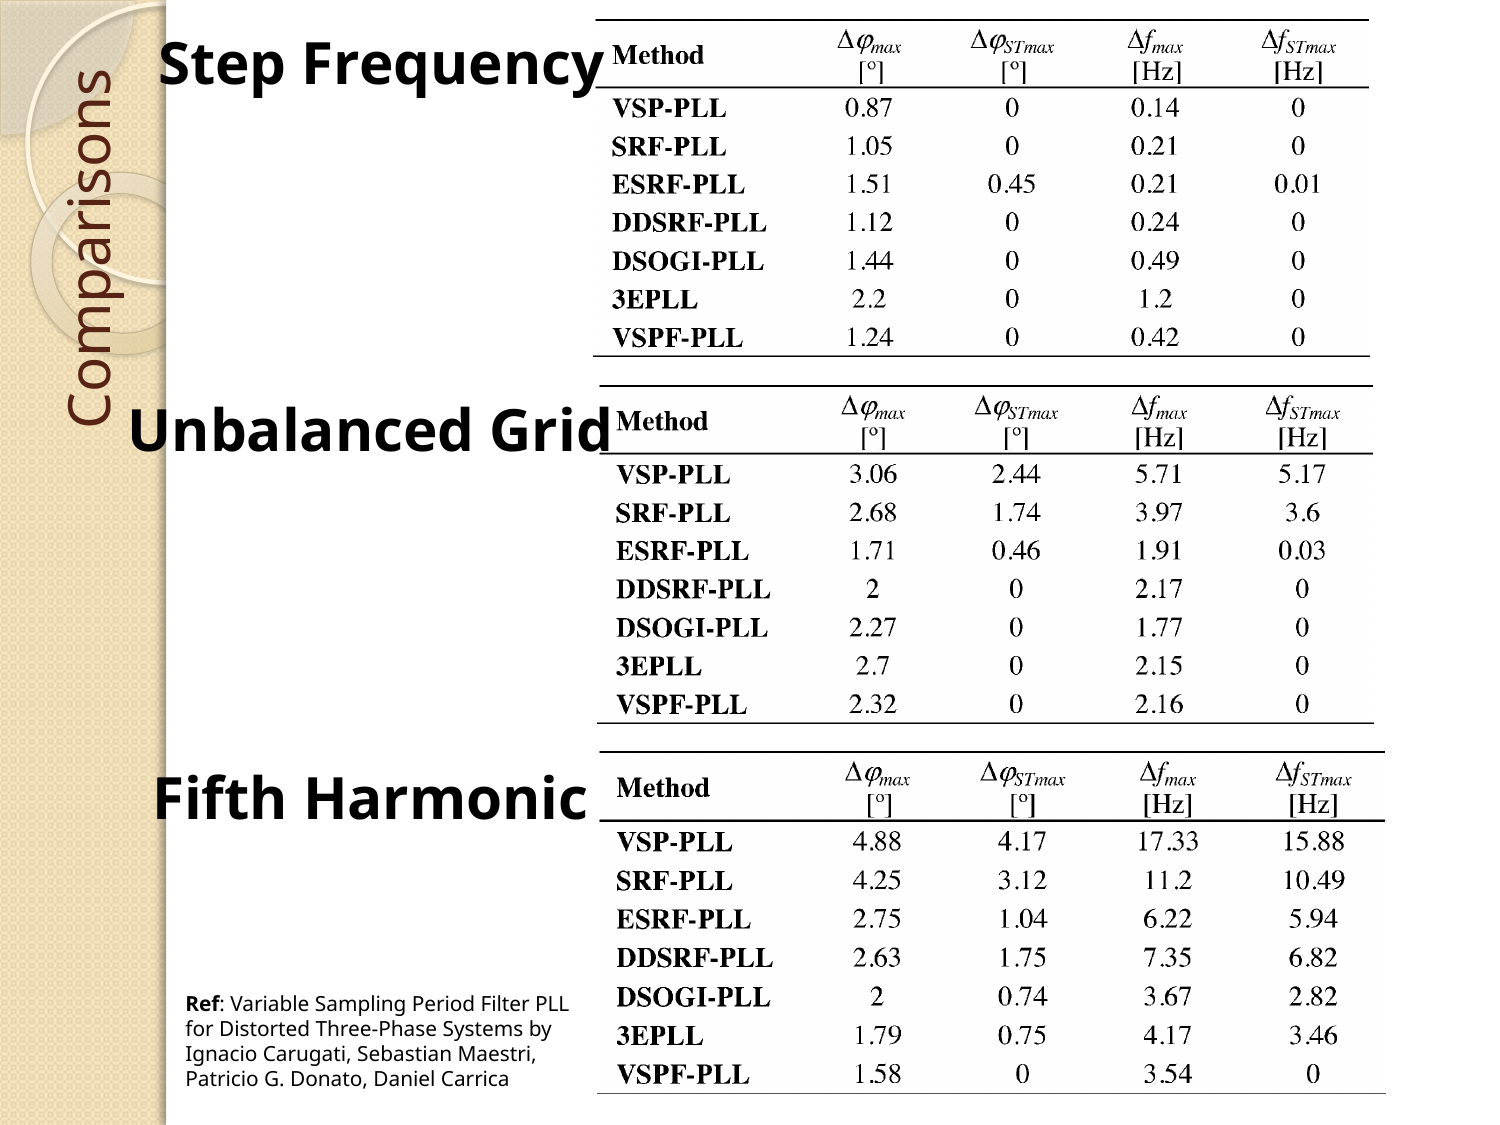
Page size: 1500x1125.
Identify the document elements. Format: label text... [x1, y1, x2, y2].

text_box Fifth Harmonic [137, 753, 591, 839]
text_box Ref: Variable Sampling Period Filter PLL for Distorted Three-Phase Systems by Ignacio Carugati, Sebastian Maestri, Patricio G. Donato, Daniel Carrica [170, 983, 593, 1124]
text_box Unbalanced Grid [112, 385, 592, 471]
title Comparisons [17, 19, 158, 445]
picture [596, 385, 1374, 724]
picture [593, 18, 1370, 357]
text_box Step Frequency [143, 19, 589, 104]
picture [596, 751, 1386, 1095]
